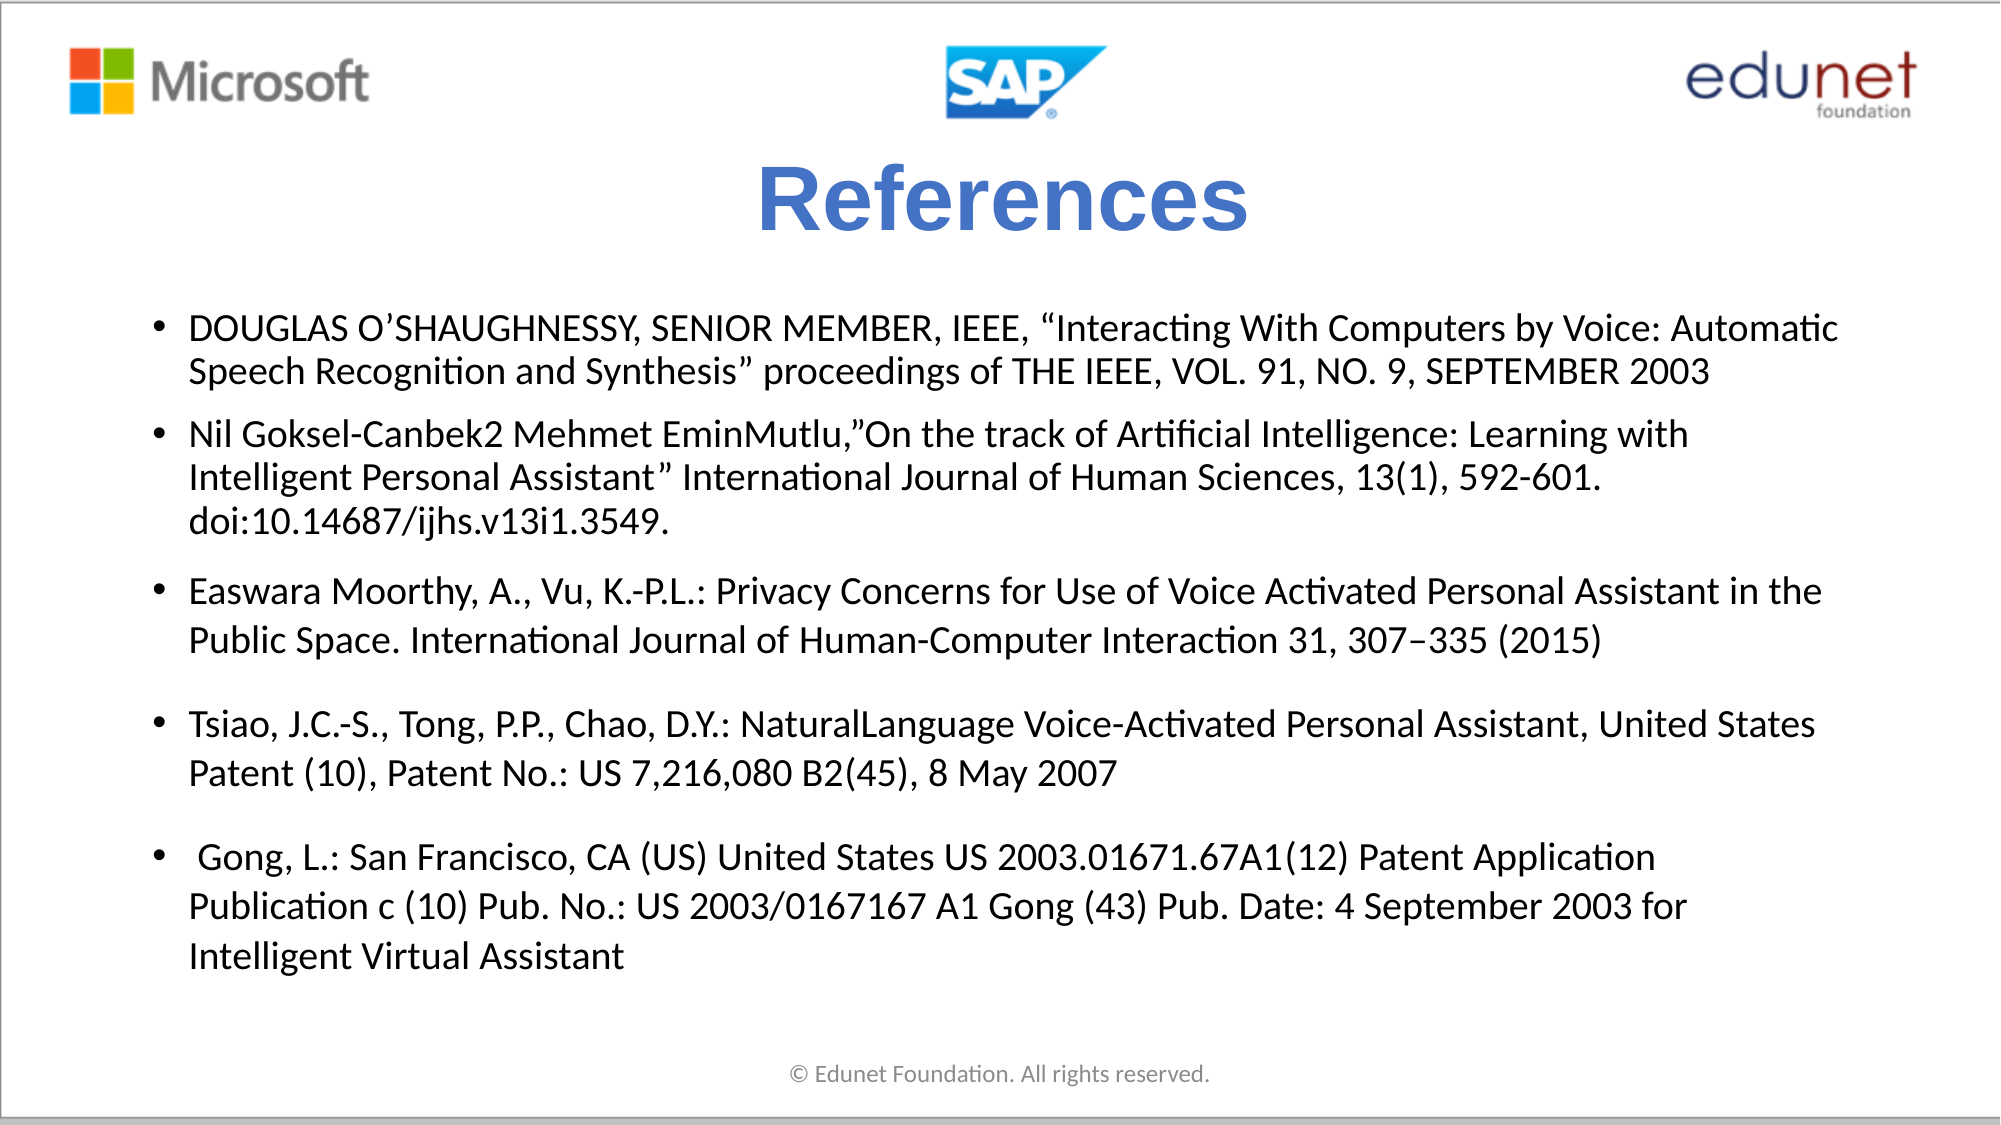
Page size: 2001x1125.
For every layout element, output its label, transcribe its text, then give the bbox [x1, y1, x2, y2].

footer © Edunet Foundation. All rights reserved. [662, 1042, 1338, 1103]
title References [244, 125, 1763, 278]
picture [0, 0, 2001, 1125]
list DOUGLAS O’SHAUGHNESSY, SENIOR MEMBER, IEEE, “Interacting With Computers by Voice: Automatic Speech Recognition and Synthesis” proceedings of THE IEEE, VOL. 91, NO. 9, SEPTEMBER 2003 Nil Goksel-Canbek2 Mehmet EminMutlu,”On the track of Artificial Intelligence: Learning with Intelligent Personal Assistant” International Journal of Human Sciences, 13(1), 592-601. doi:10.14687/ijhs.v13i1.3549. Easwara Moorthy, A., Vu, K.-P.L.: Privacy Concerns for Use of Voice Activated Personal Assistant in the Public Space. International Journal of Human-Computer Interaction 31, 307–335 (2015) Tsiao, J.C.-S., Tong, P.P., Chao, D.Y.: NaturalLanguage Voice-Activated Personal Assistant, United States Patent (10), Patent No.: US 7,216,080 B2(45), 8 May 2007 Gong, L.: San Francisco, CA (US) United States US 2003.01671.67A1(12) Patent Application Publication c (10) Pub. No.: US 2003/0167167 A1 Gong (43) Pub. Date: 4 September 2003 for Intelligent Virtual Assistant [137, 299, 1863, 1014]
